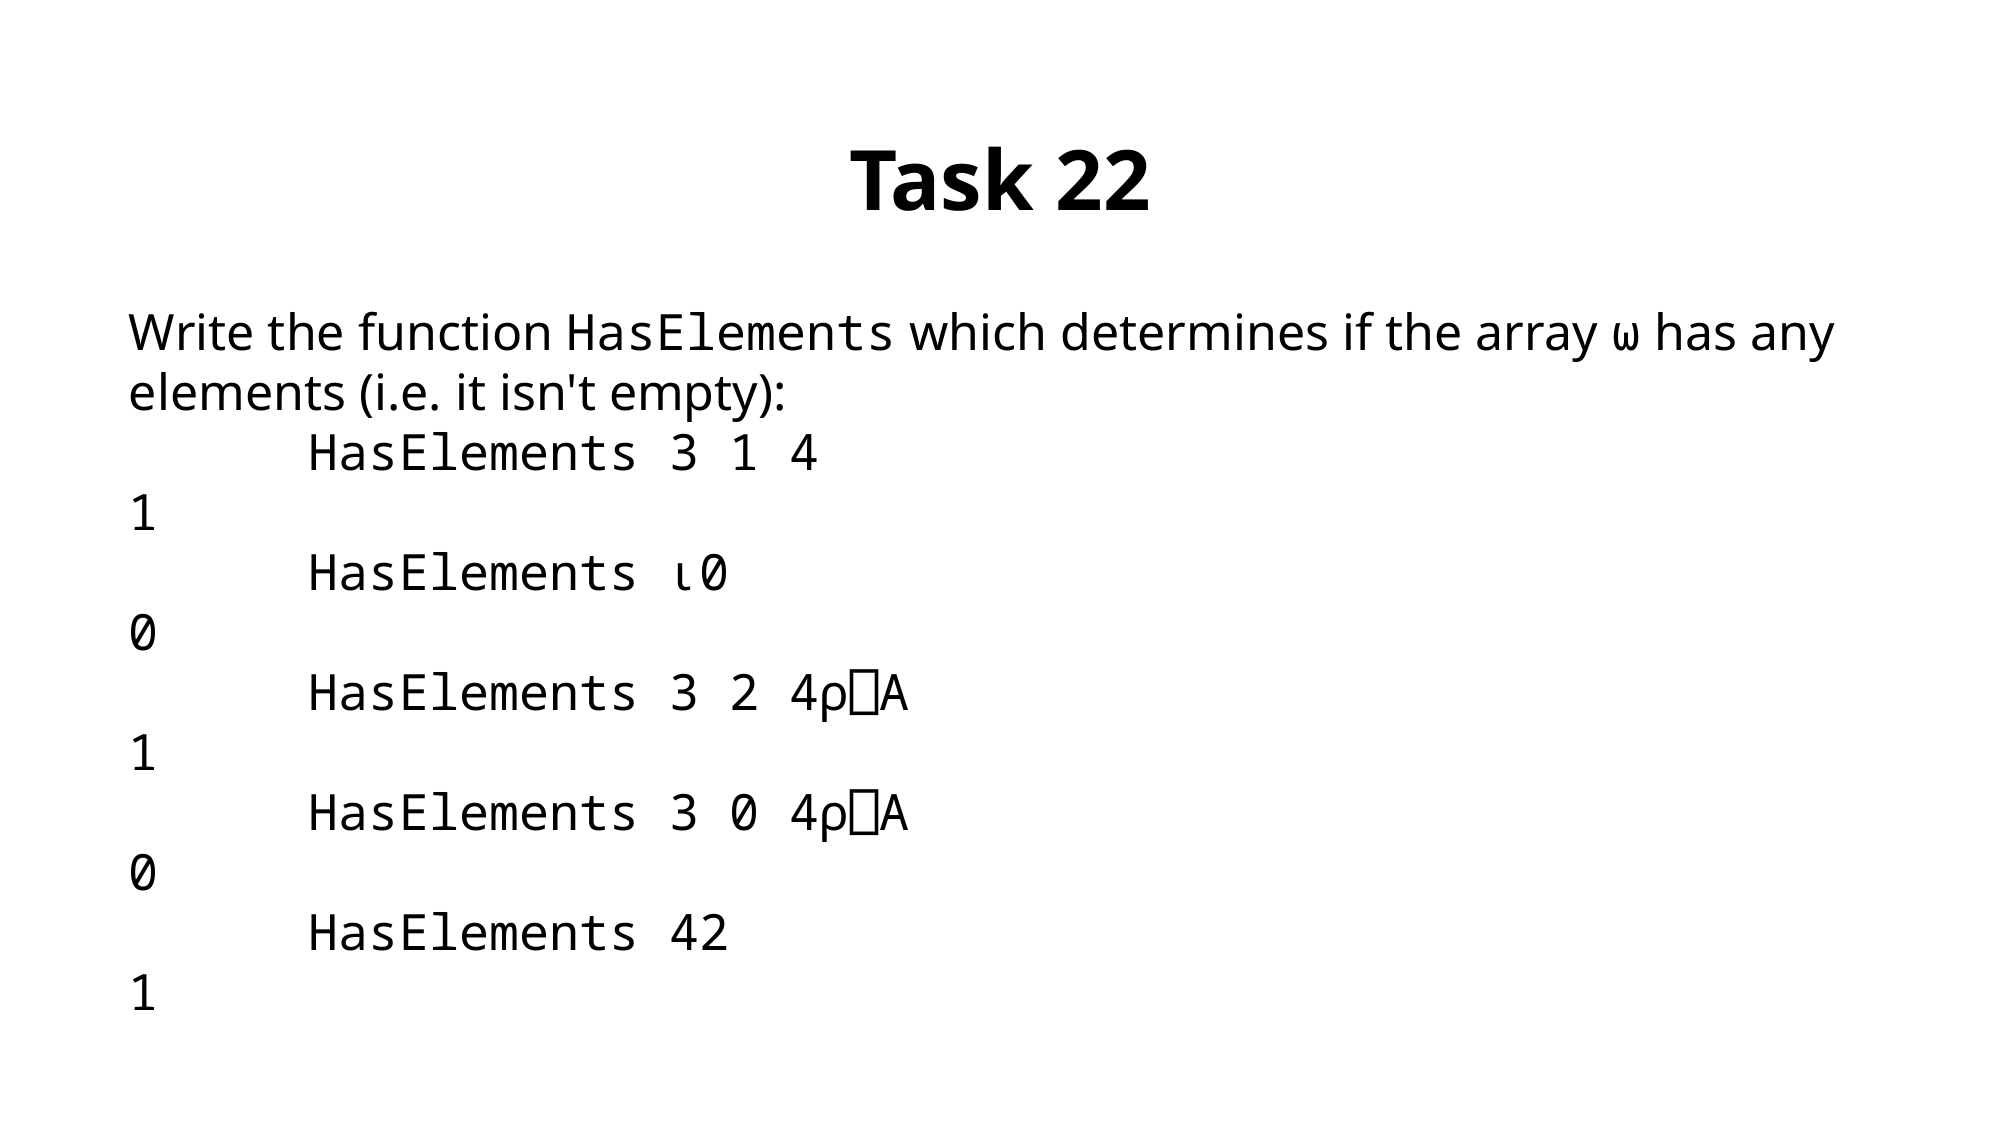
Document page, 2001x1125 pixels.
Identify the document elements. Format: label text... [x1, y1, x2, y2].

text_box Task 22 Write the function HasElements which determines if the array ⍵ has any elements (i.e. it isn't empty): HasElements 3 1 4 1 HasElements ⍳0 0 HasElements 3 2 4⍴⎕A 1 HasElements 3 0 4⍴⎕A 0 HasElements 42 1 [114, 119, 1886, 1028]
